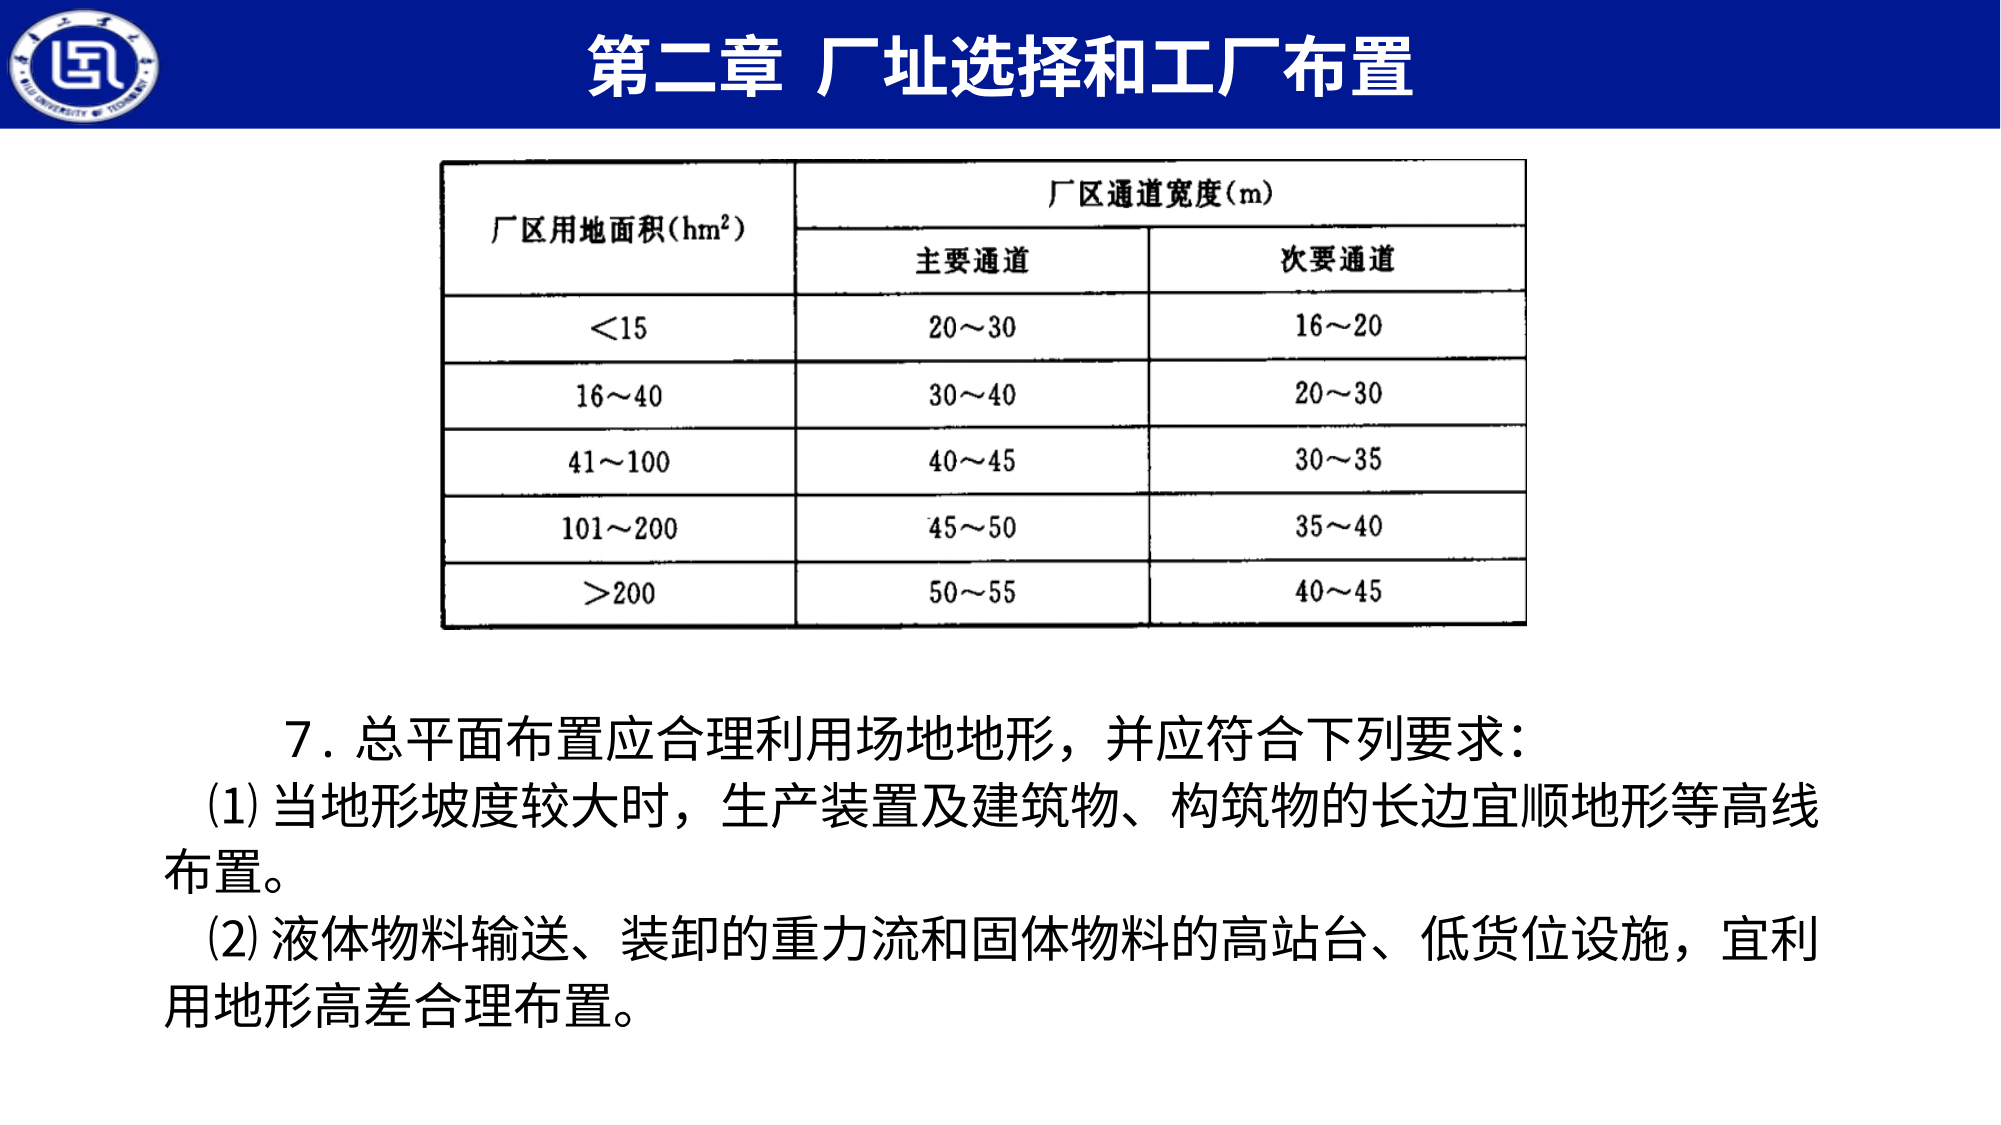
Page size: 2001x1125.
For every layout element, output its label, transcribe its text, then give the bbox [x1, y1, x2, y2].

text_box 7.总平面布置应合理利用场地地形，并应符合下列要求： ⑴当地形坡度较大时，生产装置及建筑物、构筑物的长边宜顺地形等高线布置。 ⑵液体物料输送、装卸的重力流和固体物料的高站台、低货位设施，宜利用地形高差合理布置。 [148, 160, 1855, 1004]
picture [2, 7, 164, 126]
picture [436, 159, 1528, 630]
